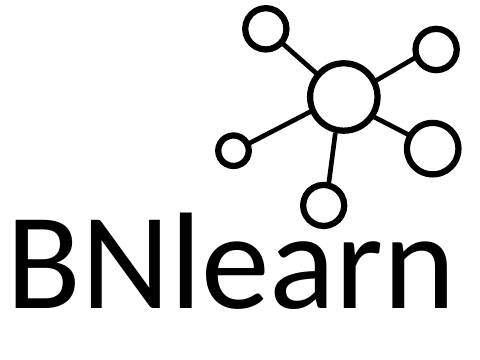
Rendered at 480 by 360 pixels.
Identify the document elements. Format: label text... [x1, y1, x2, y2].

text_box [414, 27, 458, 72]
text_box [374, 57, 416, 82]
text_box BNlearn [0, 163, 472, 344]
text_box [309, 62, 379, 132]
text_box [248, 111, 311, 144]
text_box [244, 7, 288, 51]
text_box [302, 183, 346, 228]
text_box [405, 121, 460, 176]
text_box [328, 132, 336, 185]
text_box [372, 116, 410, 136]
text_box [282, 43, 318, 75]
text_box [217, 134, 250, 168]
